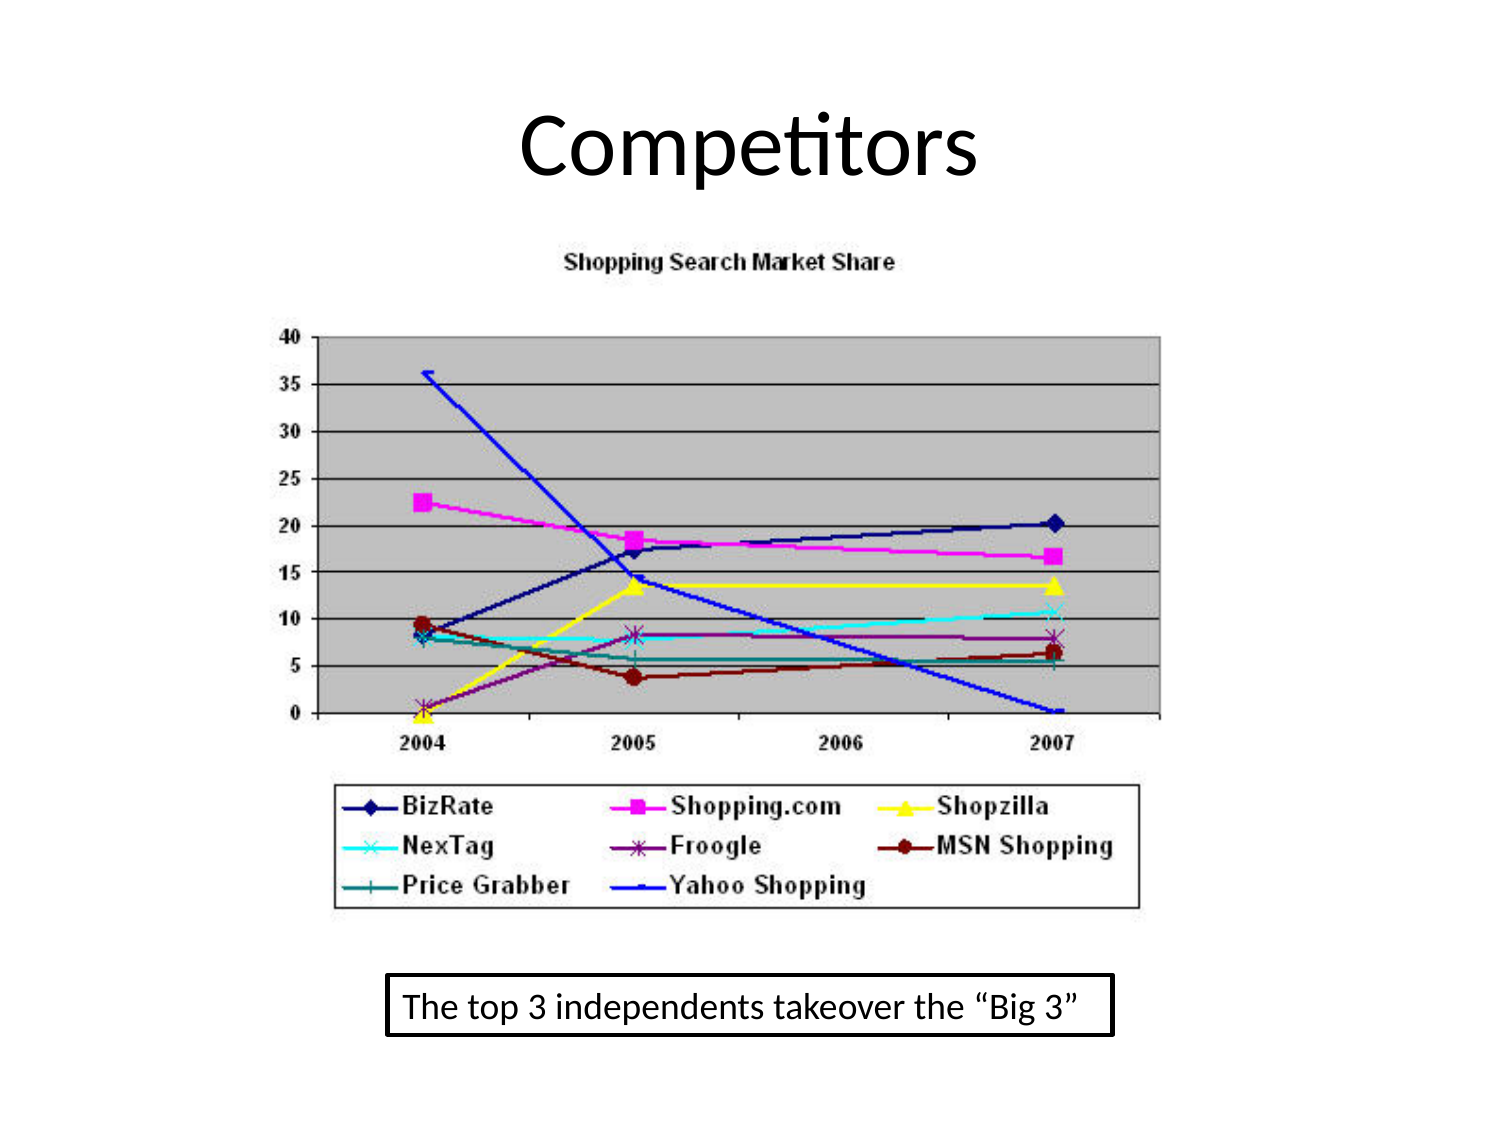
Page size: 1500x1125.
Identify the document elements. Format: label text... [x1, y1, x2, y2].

title Competitors [75, 45, 1425, 233]
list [224, 212, 1250, 932]
text_box The top 3 independents takeover the “Big 3” [385, 973, 1115, 1037]
